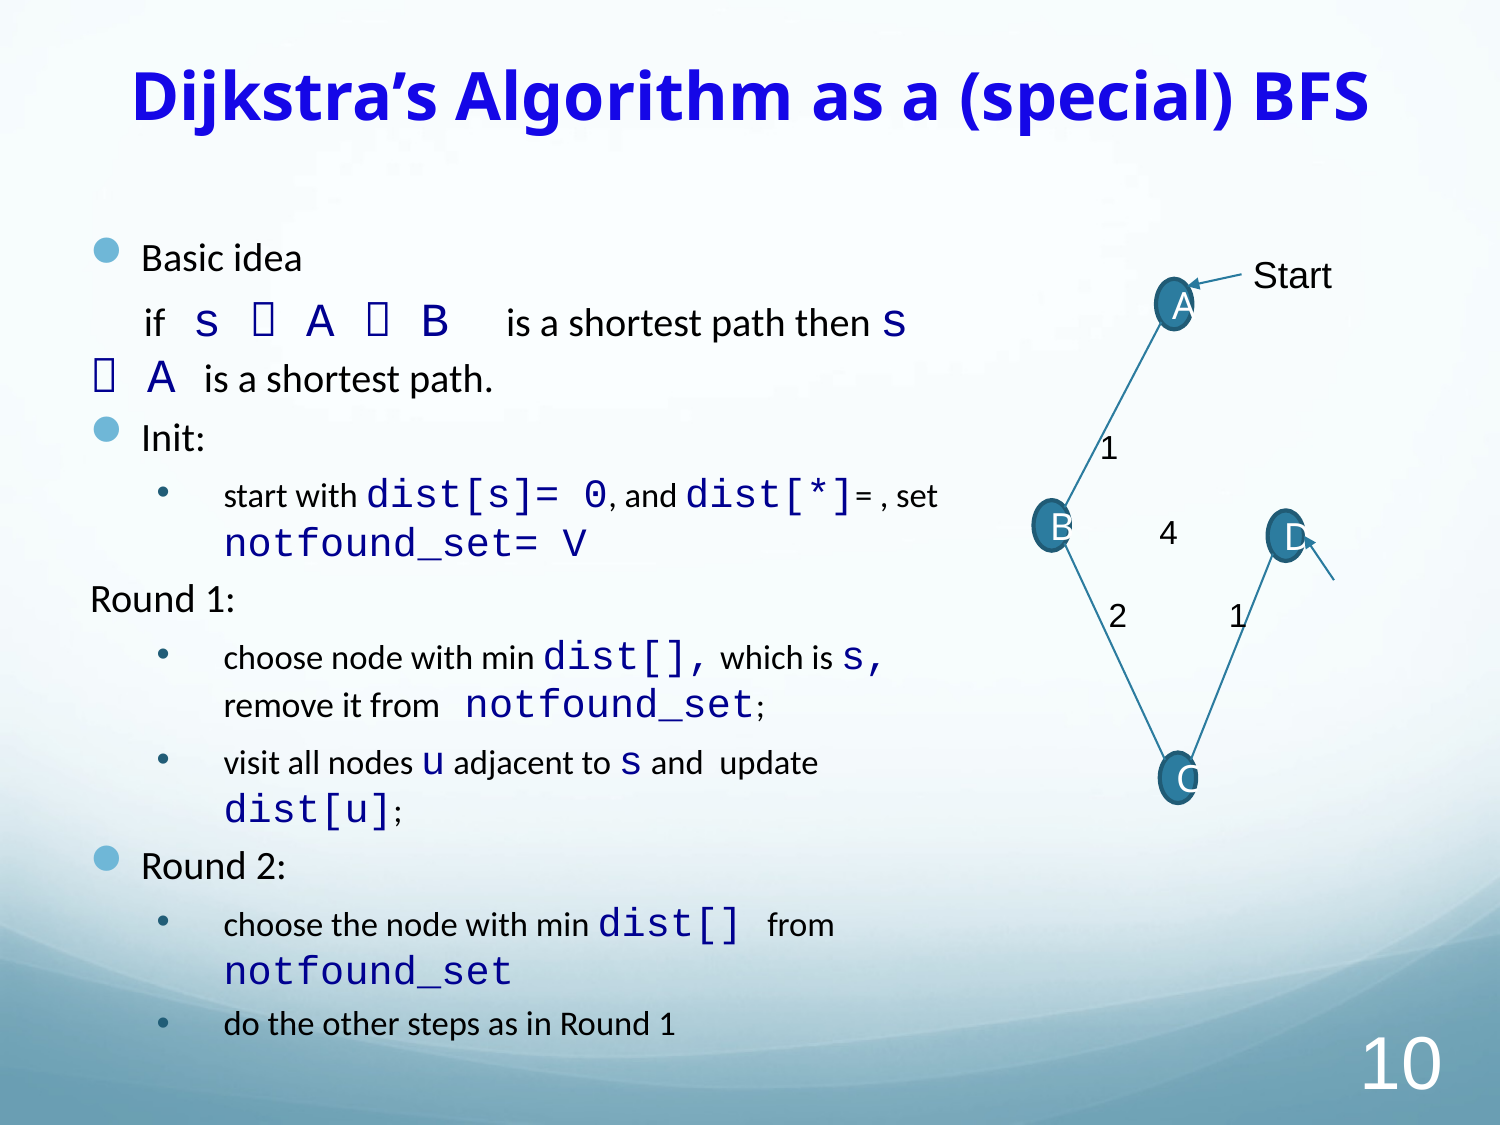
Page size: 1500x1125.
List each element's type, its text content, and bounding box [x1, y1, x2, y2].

list Basic idea if s  A  B is a shortest path then s  A is a shortest path. Init: start with dist[s]= 0, and dist[*]= , set notfound_set= V Round 1: choose node with min dist[], which is s, remove it from notfound_set; visit all nodes u adjacent to s and update dist[u]; Round 2: choose the node with min dist[] from notfound_set do the other steps as in Round 1 [75, 224, 975, 1059]
picture [0, 0, 1500, 1125]
title Dijkstra’s Algorithm as a (special) BFS [43, 17, 1459, 169]
slide_number 10 [1295, 1029, 1459, 1090]
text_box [1032, 242, 1375, 804]
